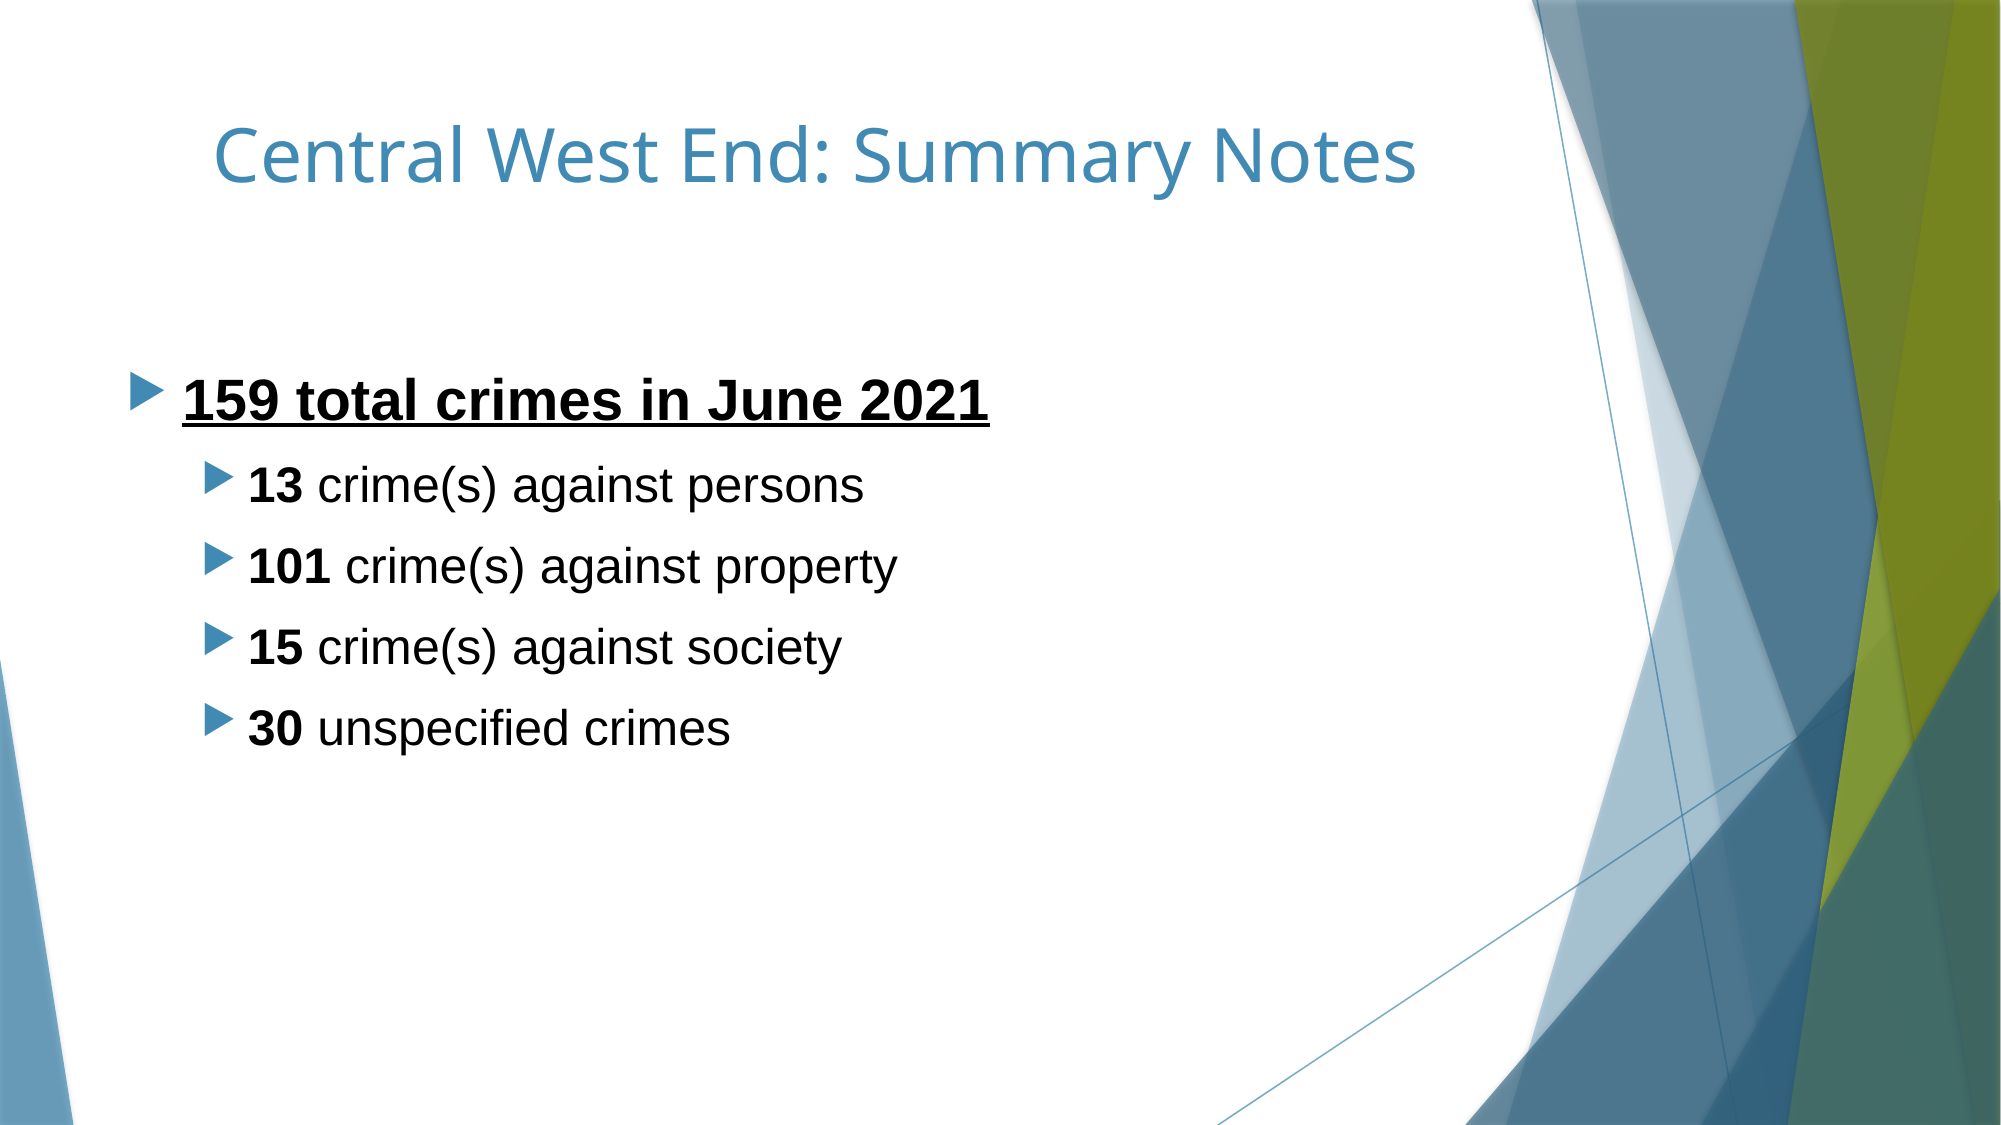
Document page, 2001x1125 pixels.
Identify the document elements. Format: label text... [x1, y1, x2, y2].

list 159 total crimes in June 2021 13 crime(s) against persons 101 crime(s) against property 15 crime(s) against society 30 unspecified crimes [111, 354, 1522, 992]
title Central West End: Summary Notes [111, 99, 1522, 317]
